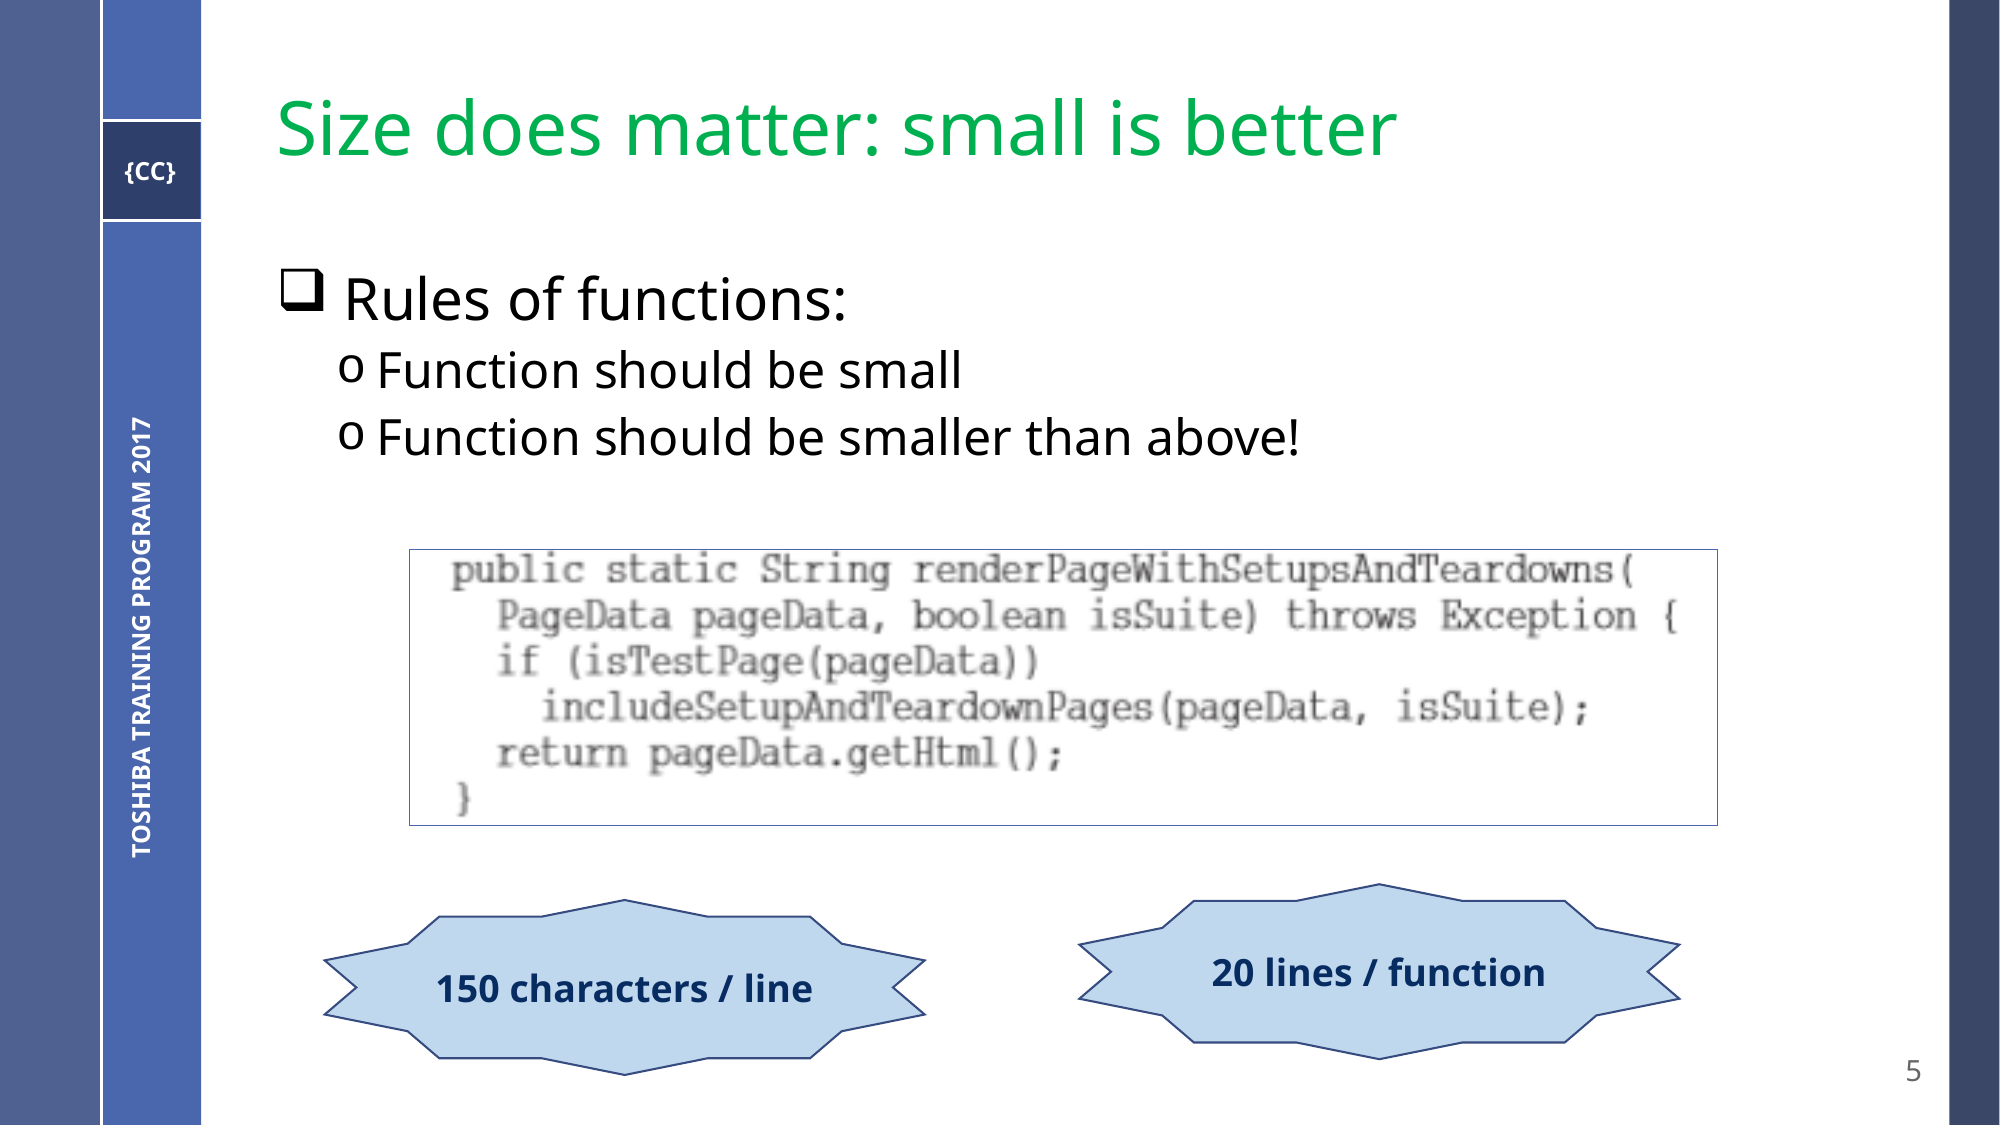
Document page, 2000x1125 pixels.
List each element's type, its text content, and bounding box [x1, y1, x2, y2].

footer Toshiba Training Program 2017 [112, 311, 173, 964]
text_box 150 characters / line [322, 898, 927, 1077]
text_box 20 lines / function [1077, 883, 1682, 1061]
slide_number 5 [1837, 1042, 1938, 1103]
list Rules of functions: Function should be small Function should be smaller than above! [261, 262, 1867, 1013]
picture [409, 549, 1718, 826]
title Size does matter: small is better [261, 29, 1867, 233]
